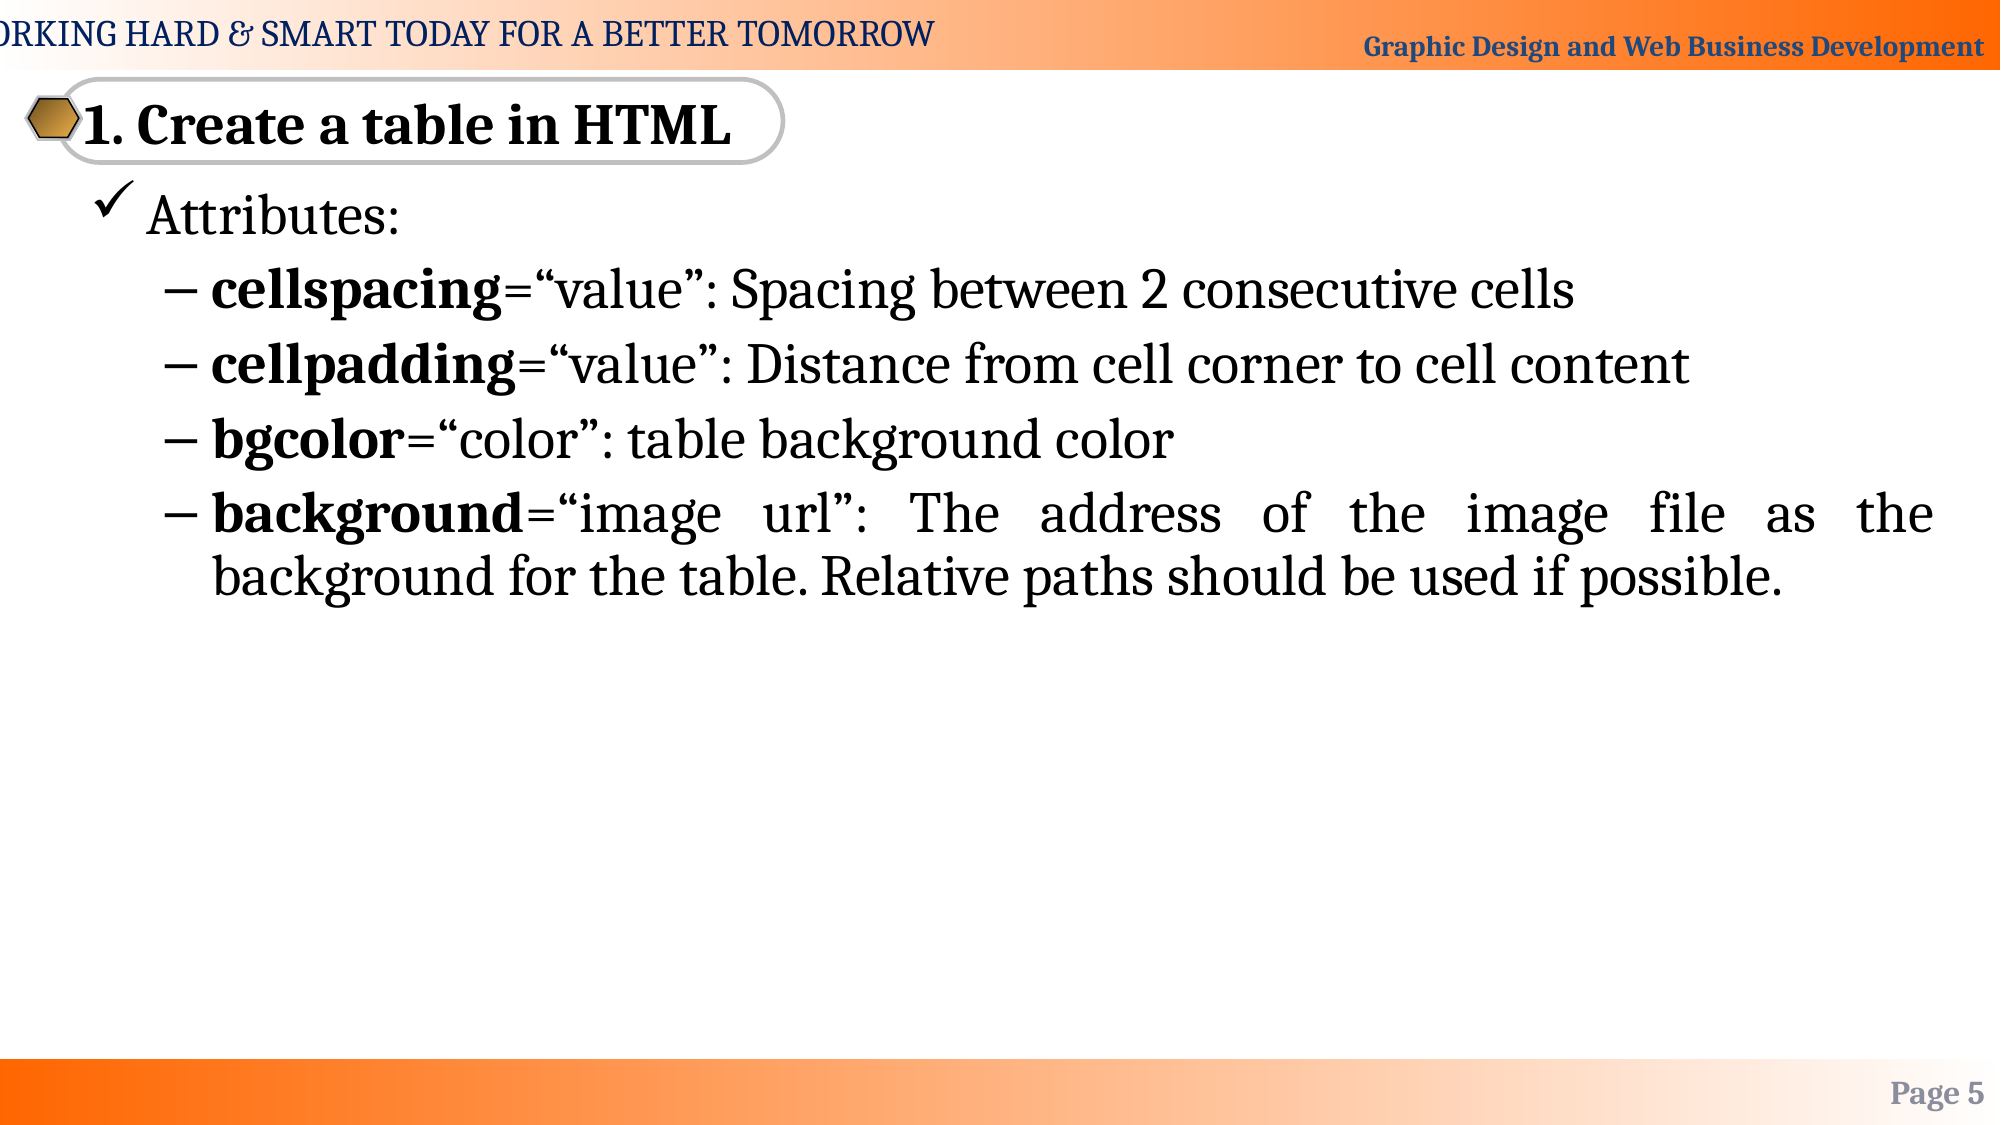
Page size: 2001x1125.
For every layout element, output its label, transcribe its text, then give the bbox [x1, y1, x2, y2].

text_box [24, 78, 784, 163]
slide_number Page 5 [1533, 1060, 2000, 1121]
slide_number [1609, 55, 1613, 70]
slide_number Page 2 [1609, 0, 1613, 36]
text_box Attributes: cellspacing=“value”: Spacing between 2 consecutive cells cellpadding=“value”: Distance from cell corner to cell content bgcolor=“color”: table background color background=“image url”: The address of the image file as the background for the table. Relative paths should be used if possible. [74, 176, 1950, 1038]
